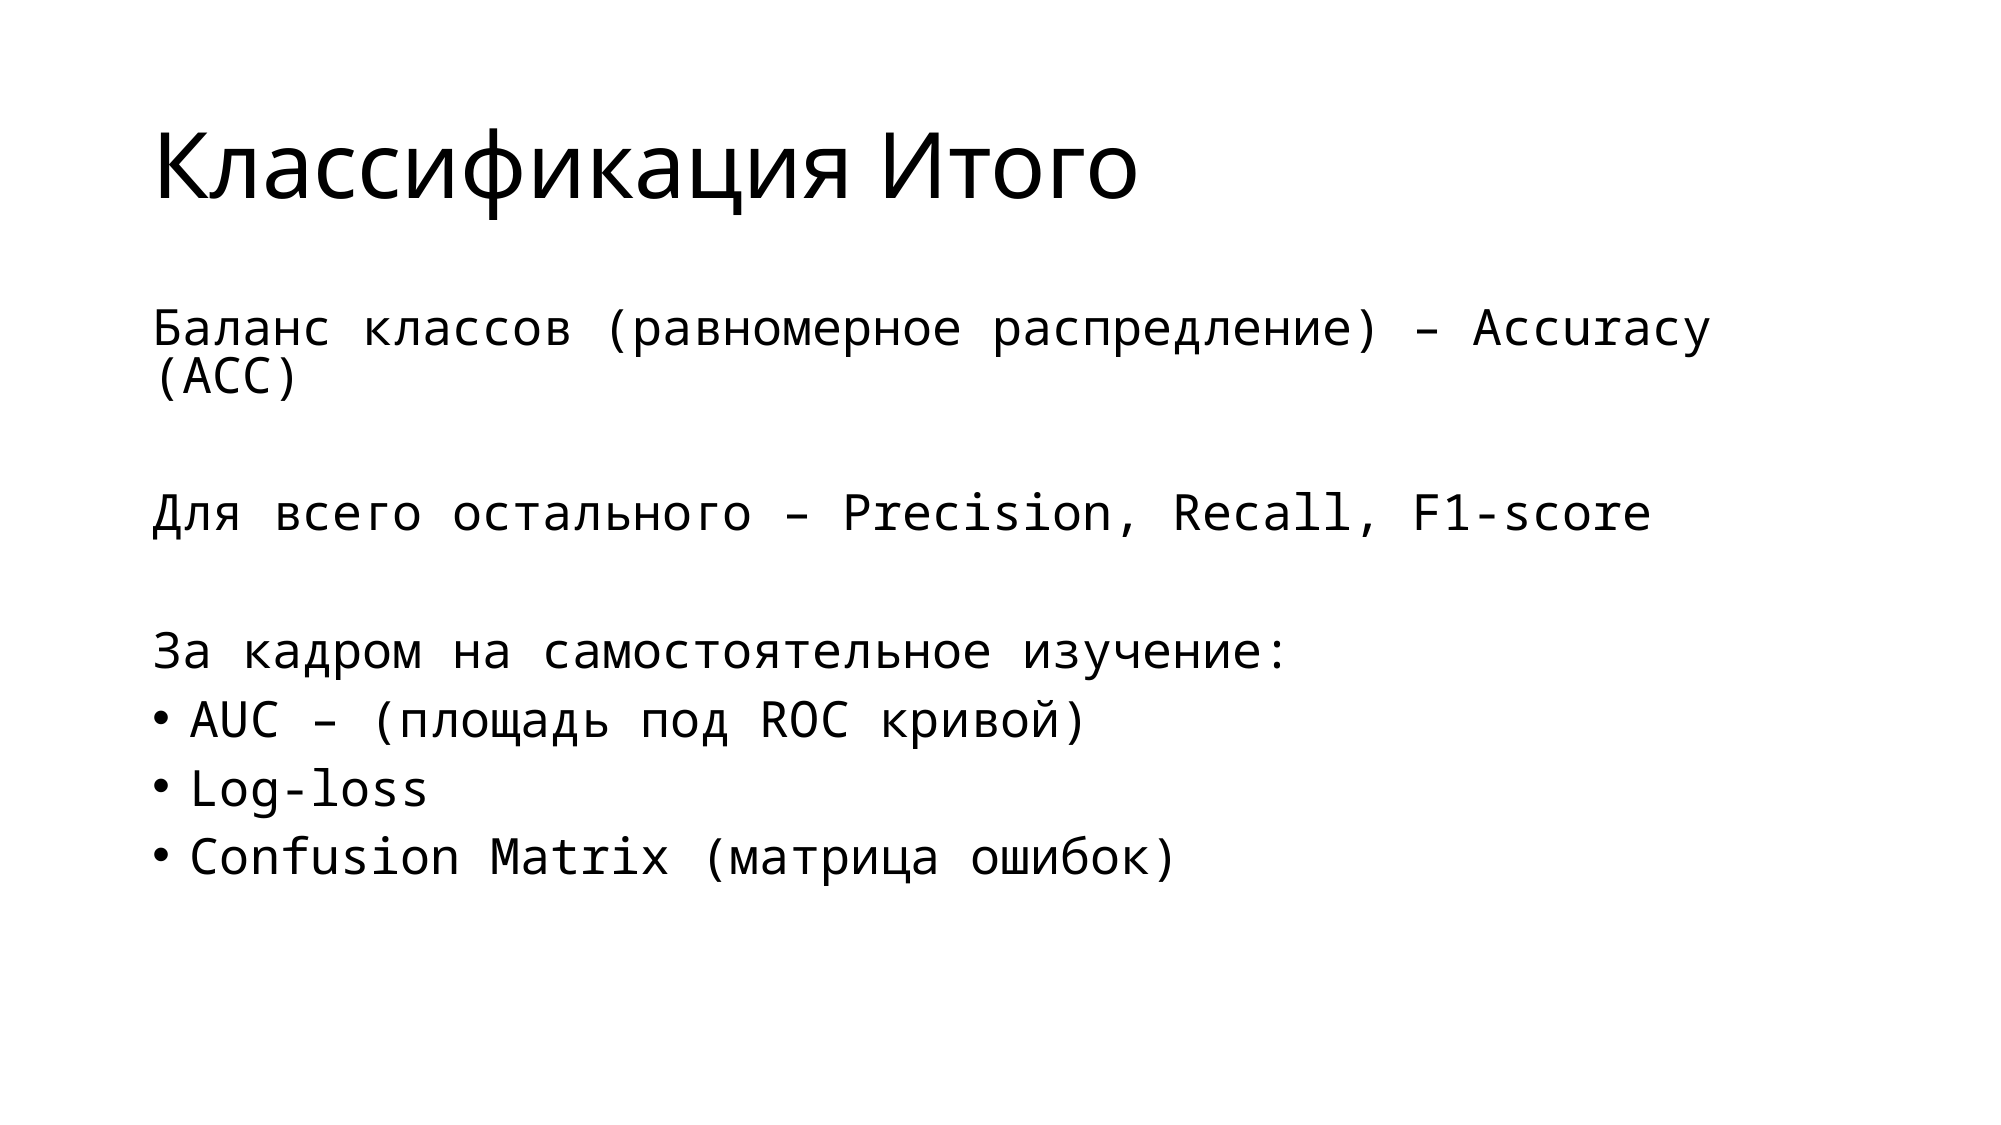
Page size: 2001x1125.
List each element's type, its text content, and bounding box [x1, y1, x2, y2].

title Классификация Итого [137, 59, 1863, 278]
list Баланс классов (равномерное распредление) – Accuracy (ACC) Для всего остального – Precision, Recall, F1-score За кадром на самостоятельное изучение: AUC – (площадь под ROC кривой) Log-loss Confusion Matrix (матрица ошибок) [137, 299, 1863, 1014]
